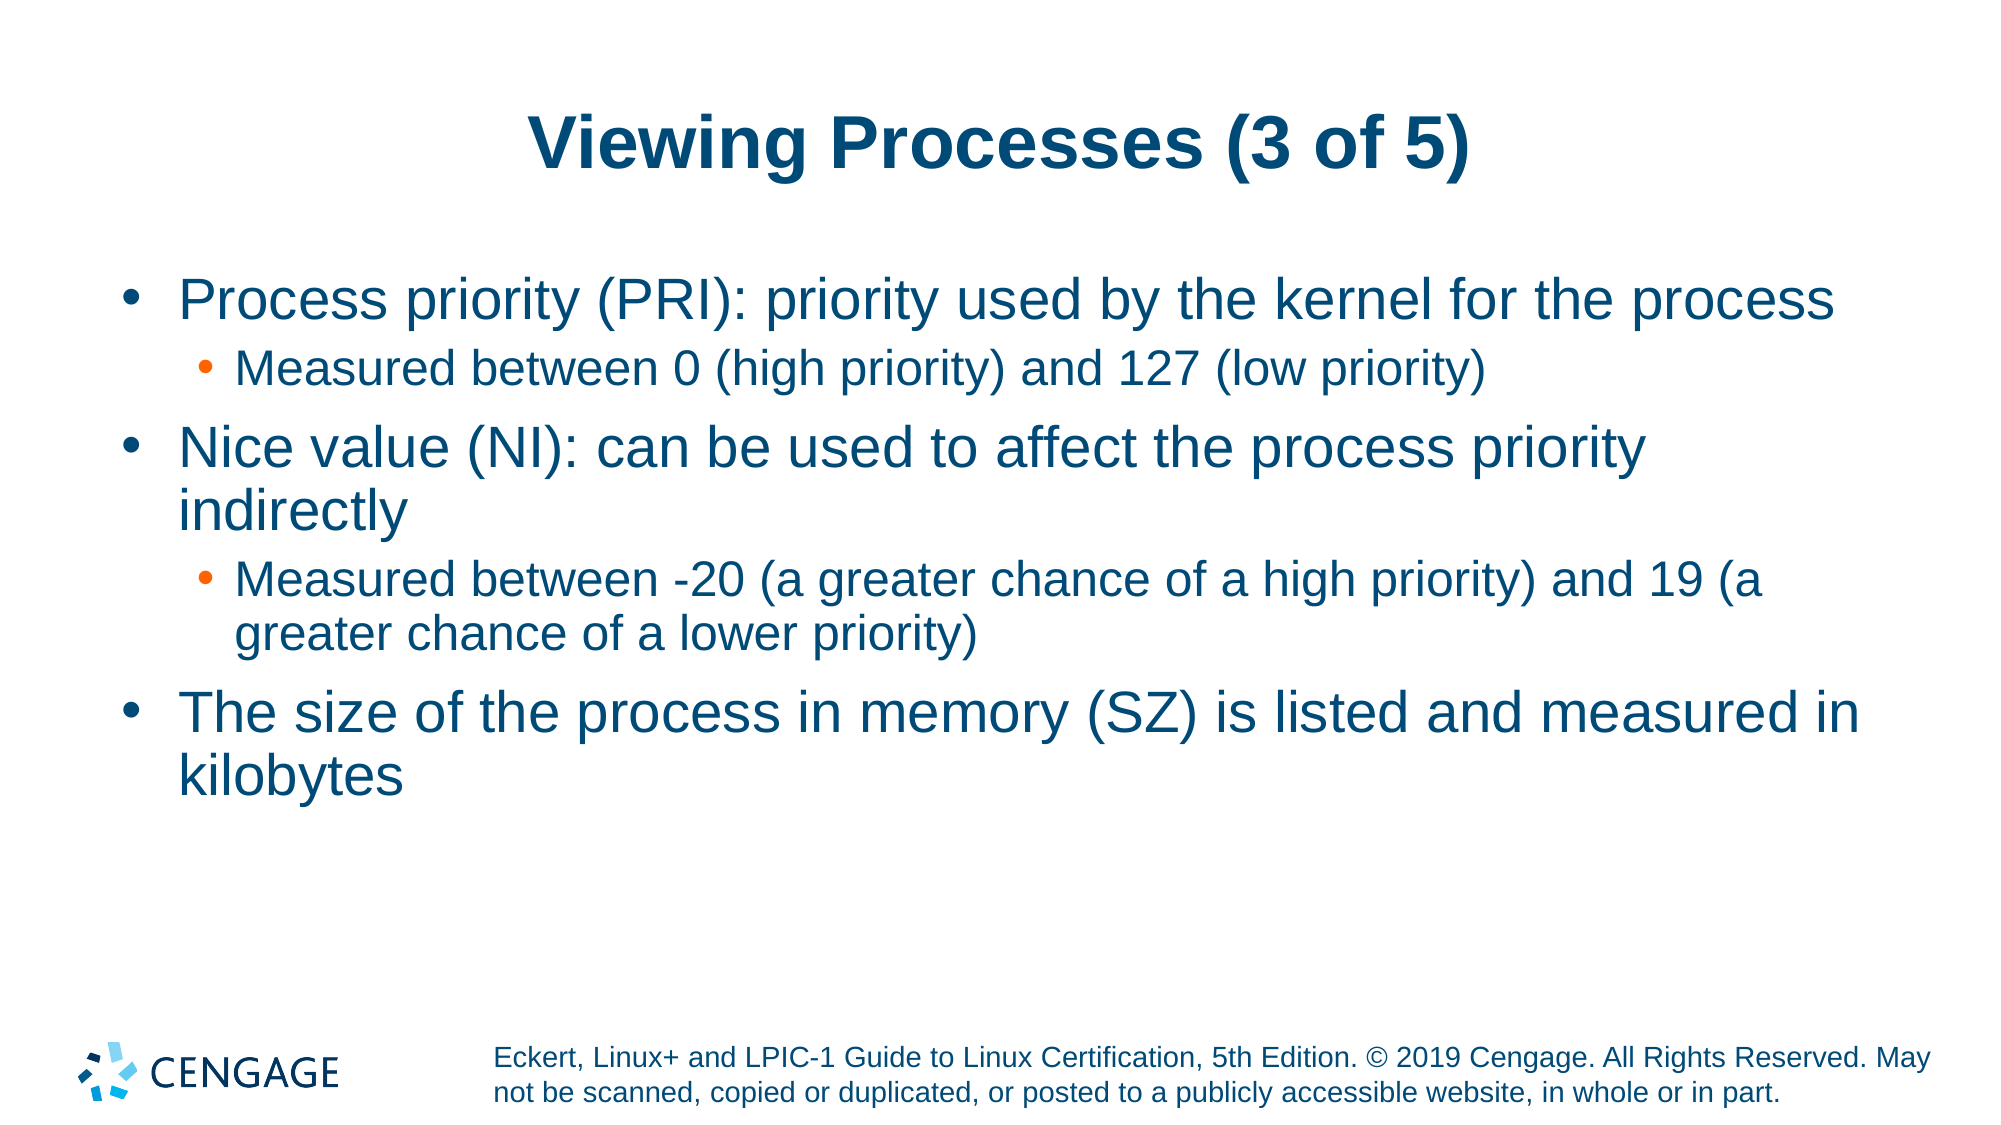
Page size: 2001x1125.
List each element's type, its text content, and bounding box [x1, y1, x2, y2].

title Viewing Processes (3 of 5) [137, 103, 1863, 265]
list Process priority (PRI): priority used by the kernel for the process Measured between 0 (high priority) and 127 (low priority) Nice value (NI): can be used to affect the process priority indirectly Measured between -20 (a greater chance of a high priority) and 19 (a greater chance of a lower priority) The size of the process in memory (SZ) is listed and measured in kilobytes [121, 268, 1880, 990]
picture [78, 1042, 338, 1101]
